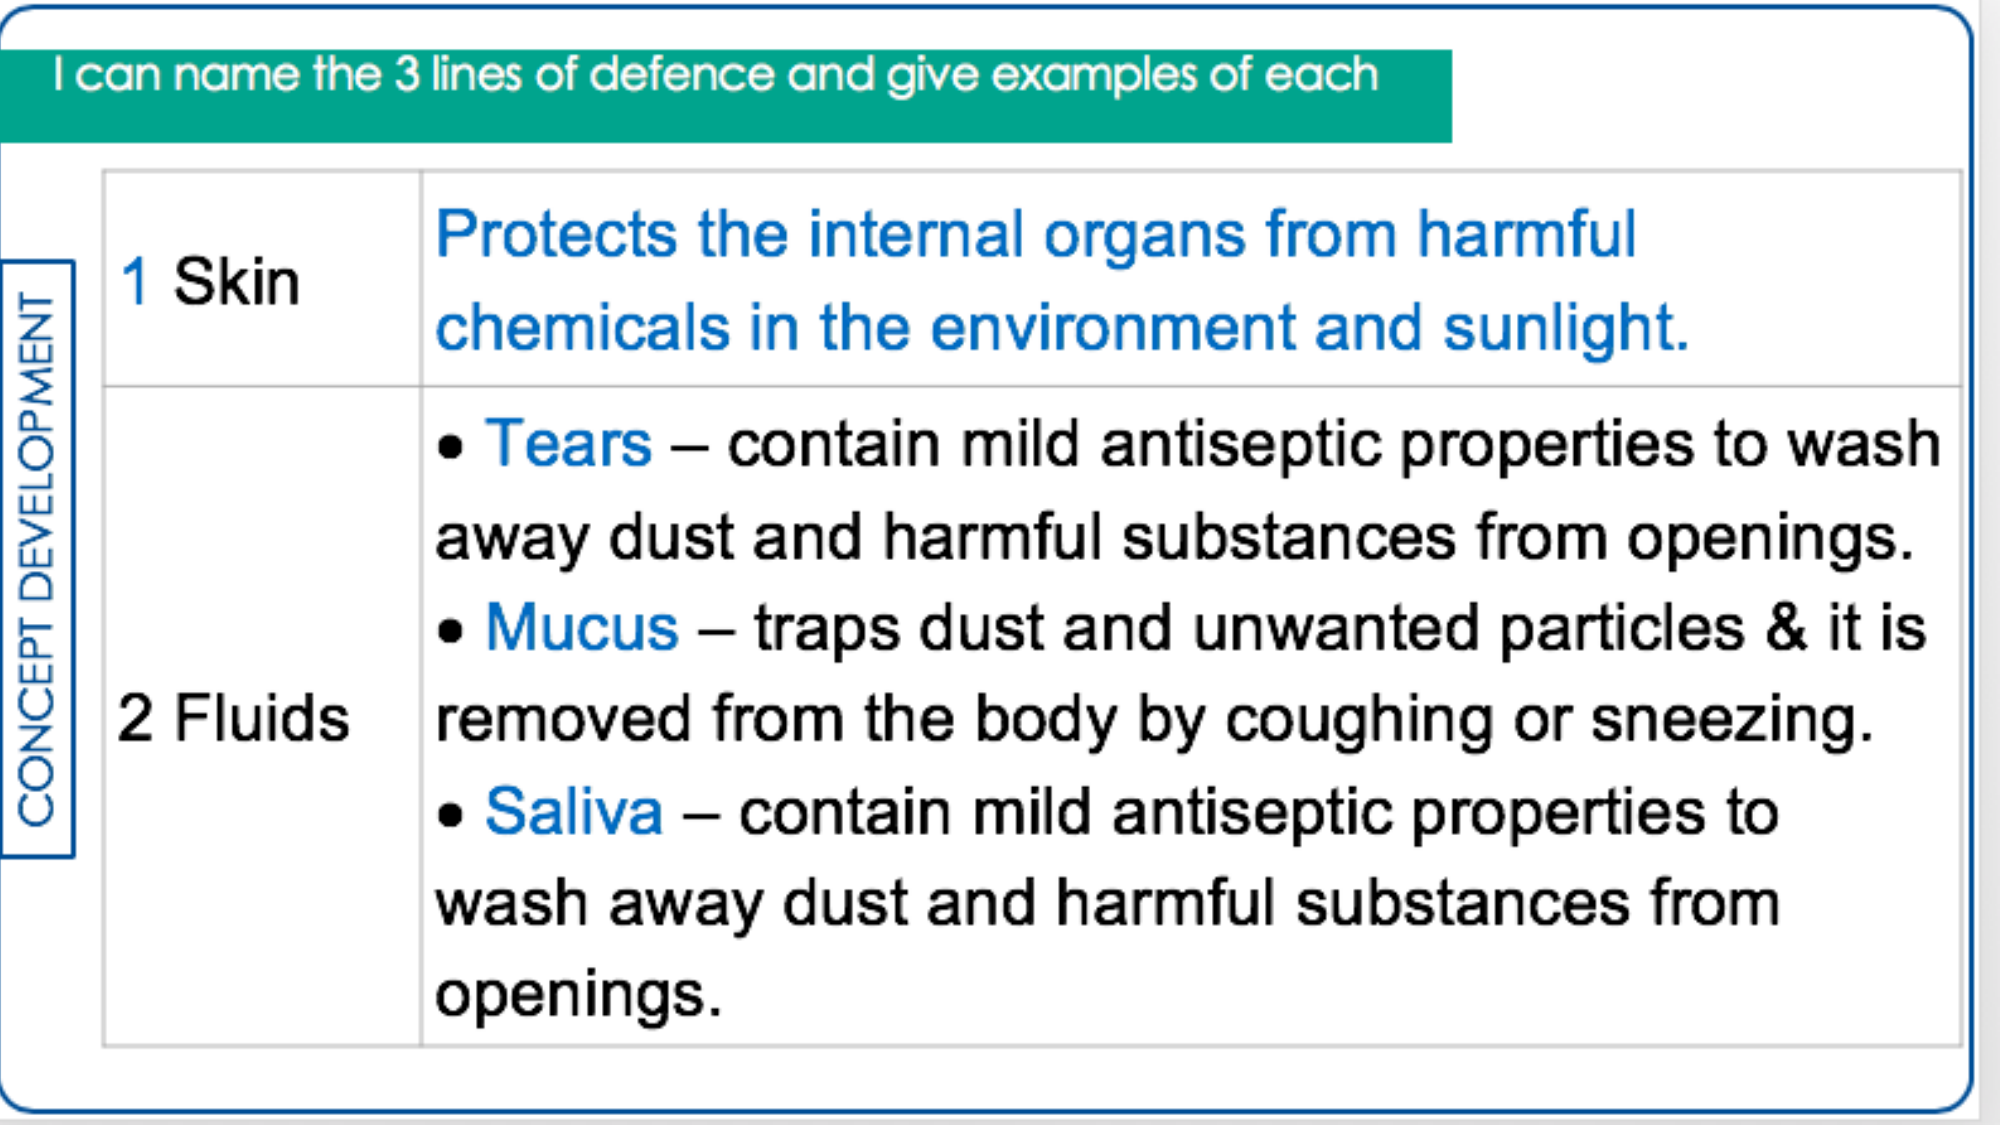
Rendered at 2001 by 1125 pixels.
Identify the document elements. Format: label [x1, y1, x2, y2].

list [0, 0, 2000, 1125]
